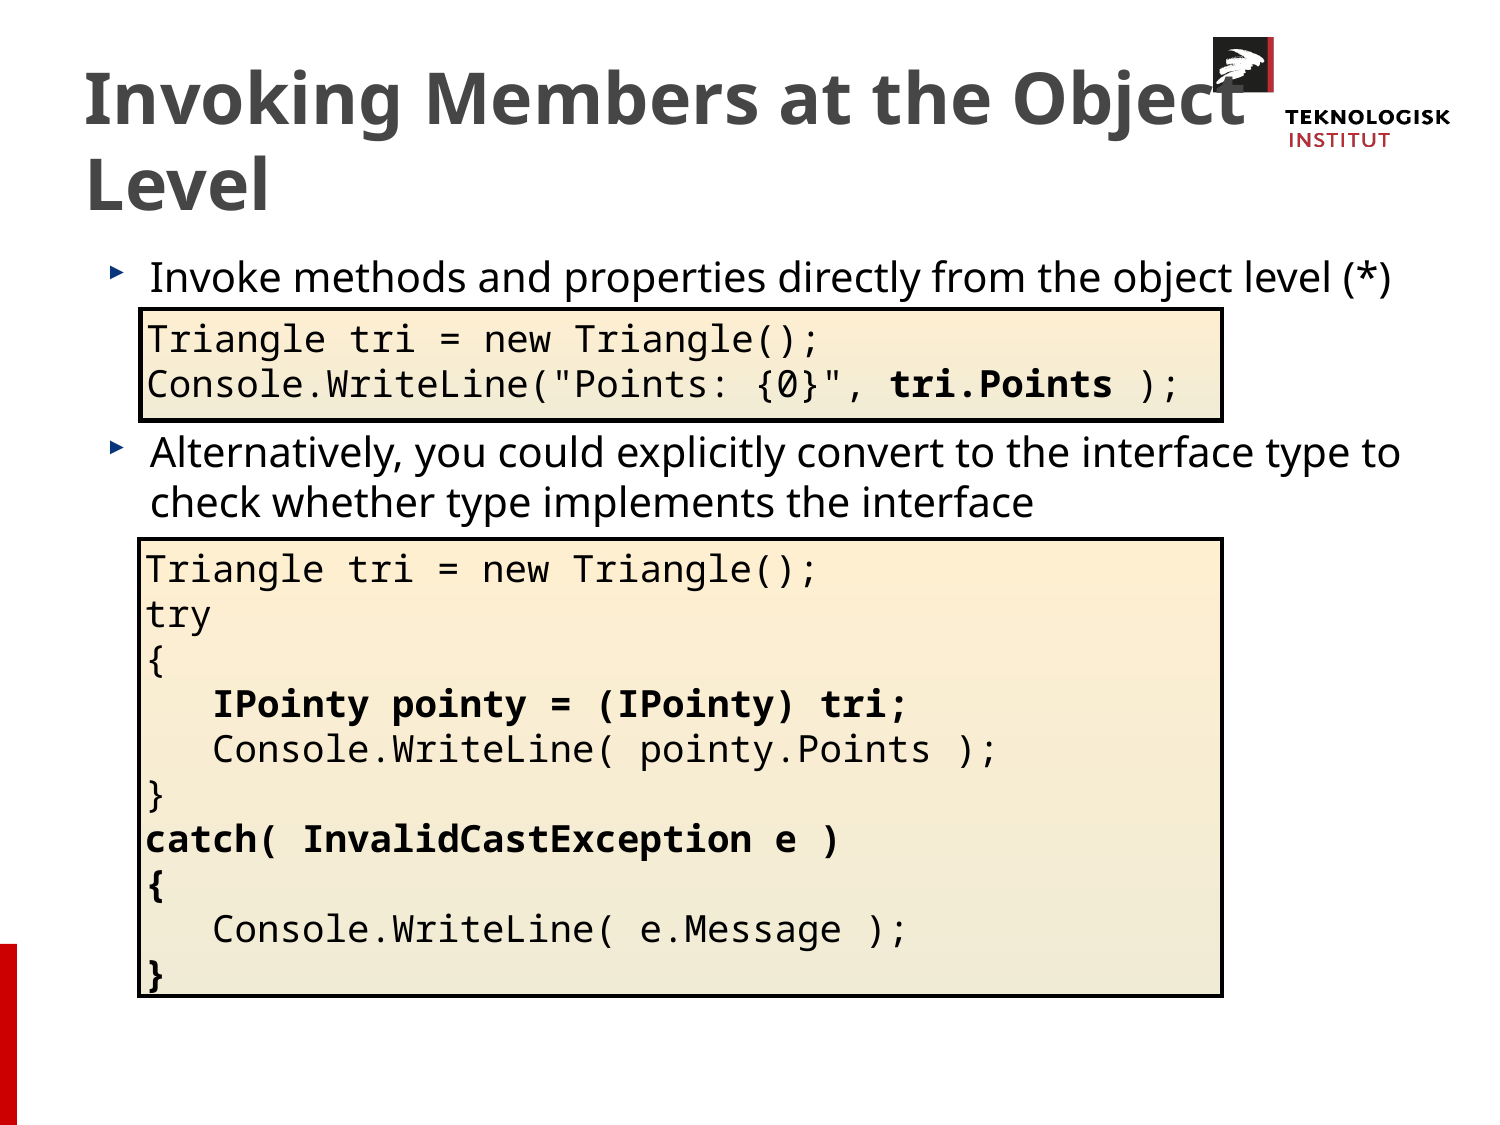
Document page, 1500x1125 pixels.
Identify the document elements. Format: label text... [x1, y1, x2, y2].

list Invoke methods and properties directly from the object level (*) Alternatively, you could explicitly convert to the interface type to check whether type implements the interface [75, 243, 1424, 986]
picture [1213, 37, 1450, 147]
title Invoking Members at the Object Level [70, 45, 1425, 233]
text_box Triangle tri = new Triangle(); try { IPointy pointy = (IPointy) tri; Console.WriteLine( pointy.Points ); } catch( InvalidCastException e ) { Console.WriteLine( e.Message ); } [138, 538, 1223, 996]
text_box Triangle tri = new Triangle(); Console.WriteLine("Points: {0}", tri.Points ); [140, 308, 1223, 421]
